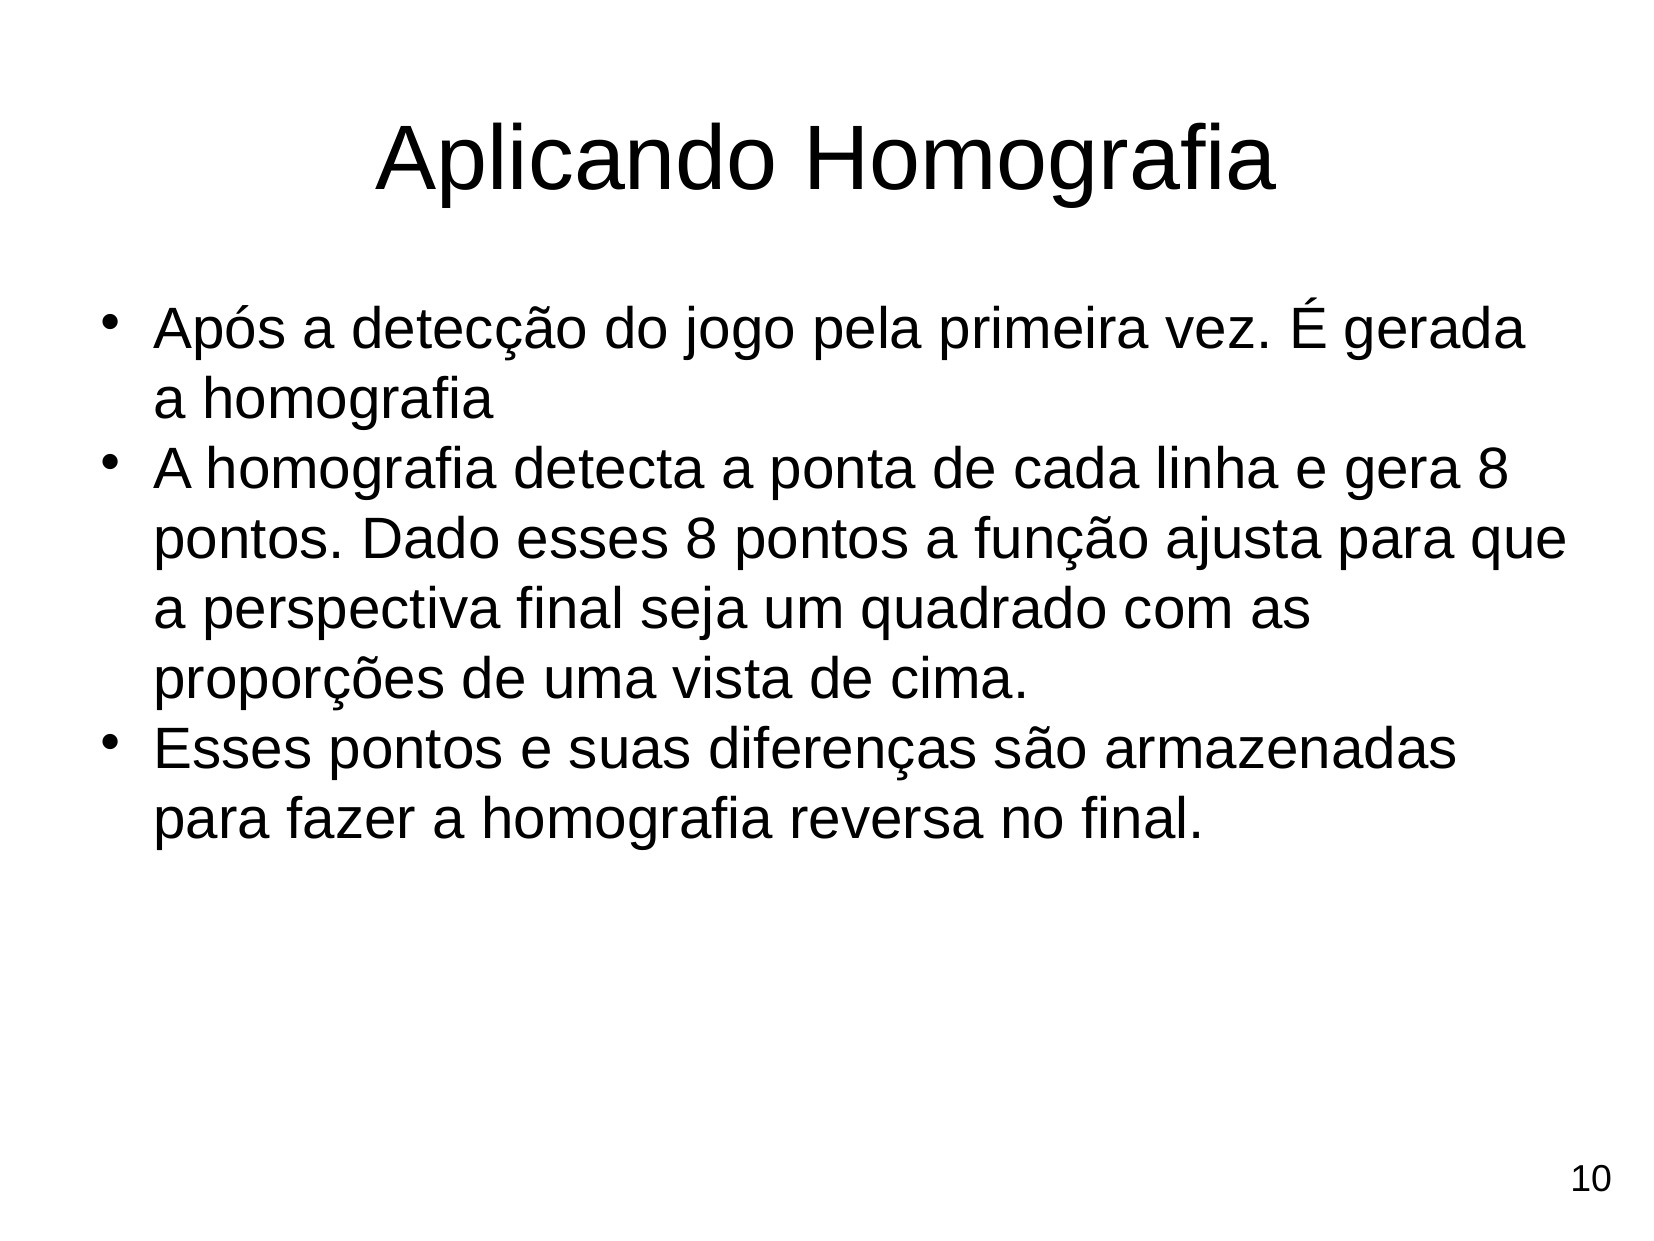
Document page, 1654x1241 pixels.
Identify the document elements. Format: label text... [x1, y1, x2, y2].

text_box Aplicando Homografia [82, 49, 1571, 257]
text_box Após a detecção do jogo pela primeira vez. É gerada a homografia A homografia detecta a ponta de cada linha e gera 8 pontos. Dado esses 8 pontos a função ajusta para que a perspectiva final seja um quadrado com as proporções de uma vista de cima. Esses pontos e suas diferenças são armazenadas para fazer a homografia reversa no final. [82, 290, 1571, 1010]
text_box <número> [968, 1146, 1627, 1217]
